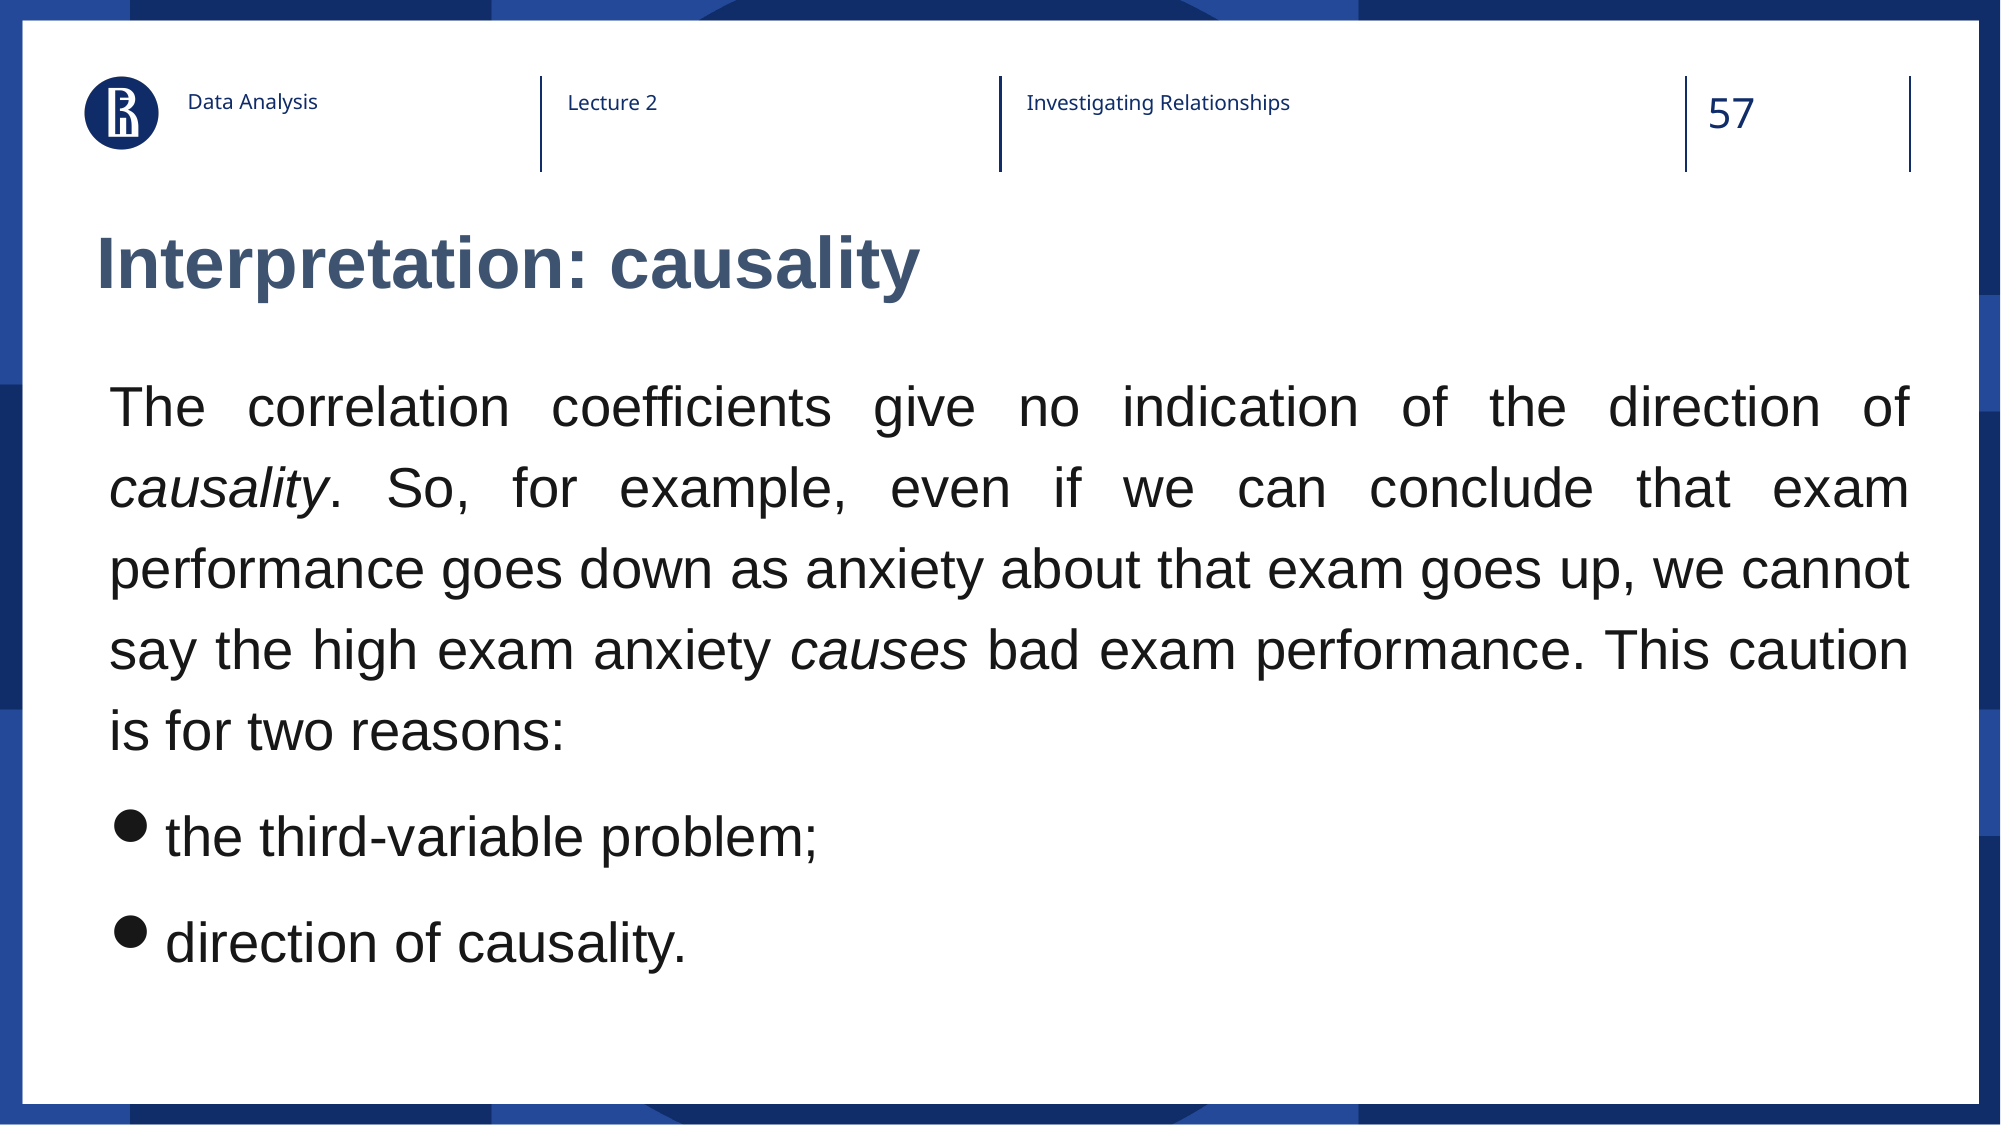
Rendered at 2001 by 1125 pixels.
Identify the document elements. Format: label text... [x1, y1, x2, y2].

picture [0, 0, 2001, 1125]
list Data Analysis [187, 88, 520, 157]
title Interpretation: causality [96, 215, 1911, 344]
list The correlation coefficients give no indication of the direction of causality. So, for example, even if we can conclude that exam performance goes down as anxiety about that exam goes up, we cannot say the high exam anxiety causes bad exam performance. This caution is for two reasons: the third-variable problem; direction of causality. [96, 356, 1911, 971]
list Lecture 2 [567, 90, 907, 157]
list Investigating Relationships [1026, 90, 1367, 157]
